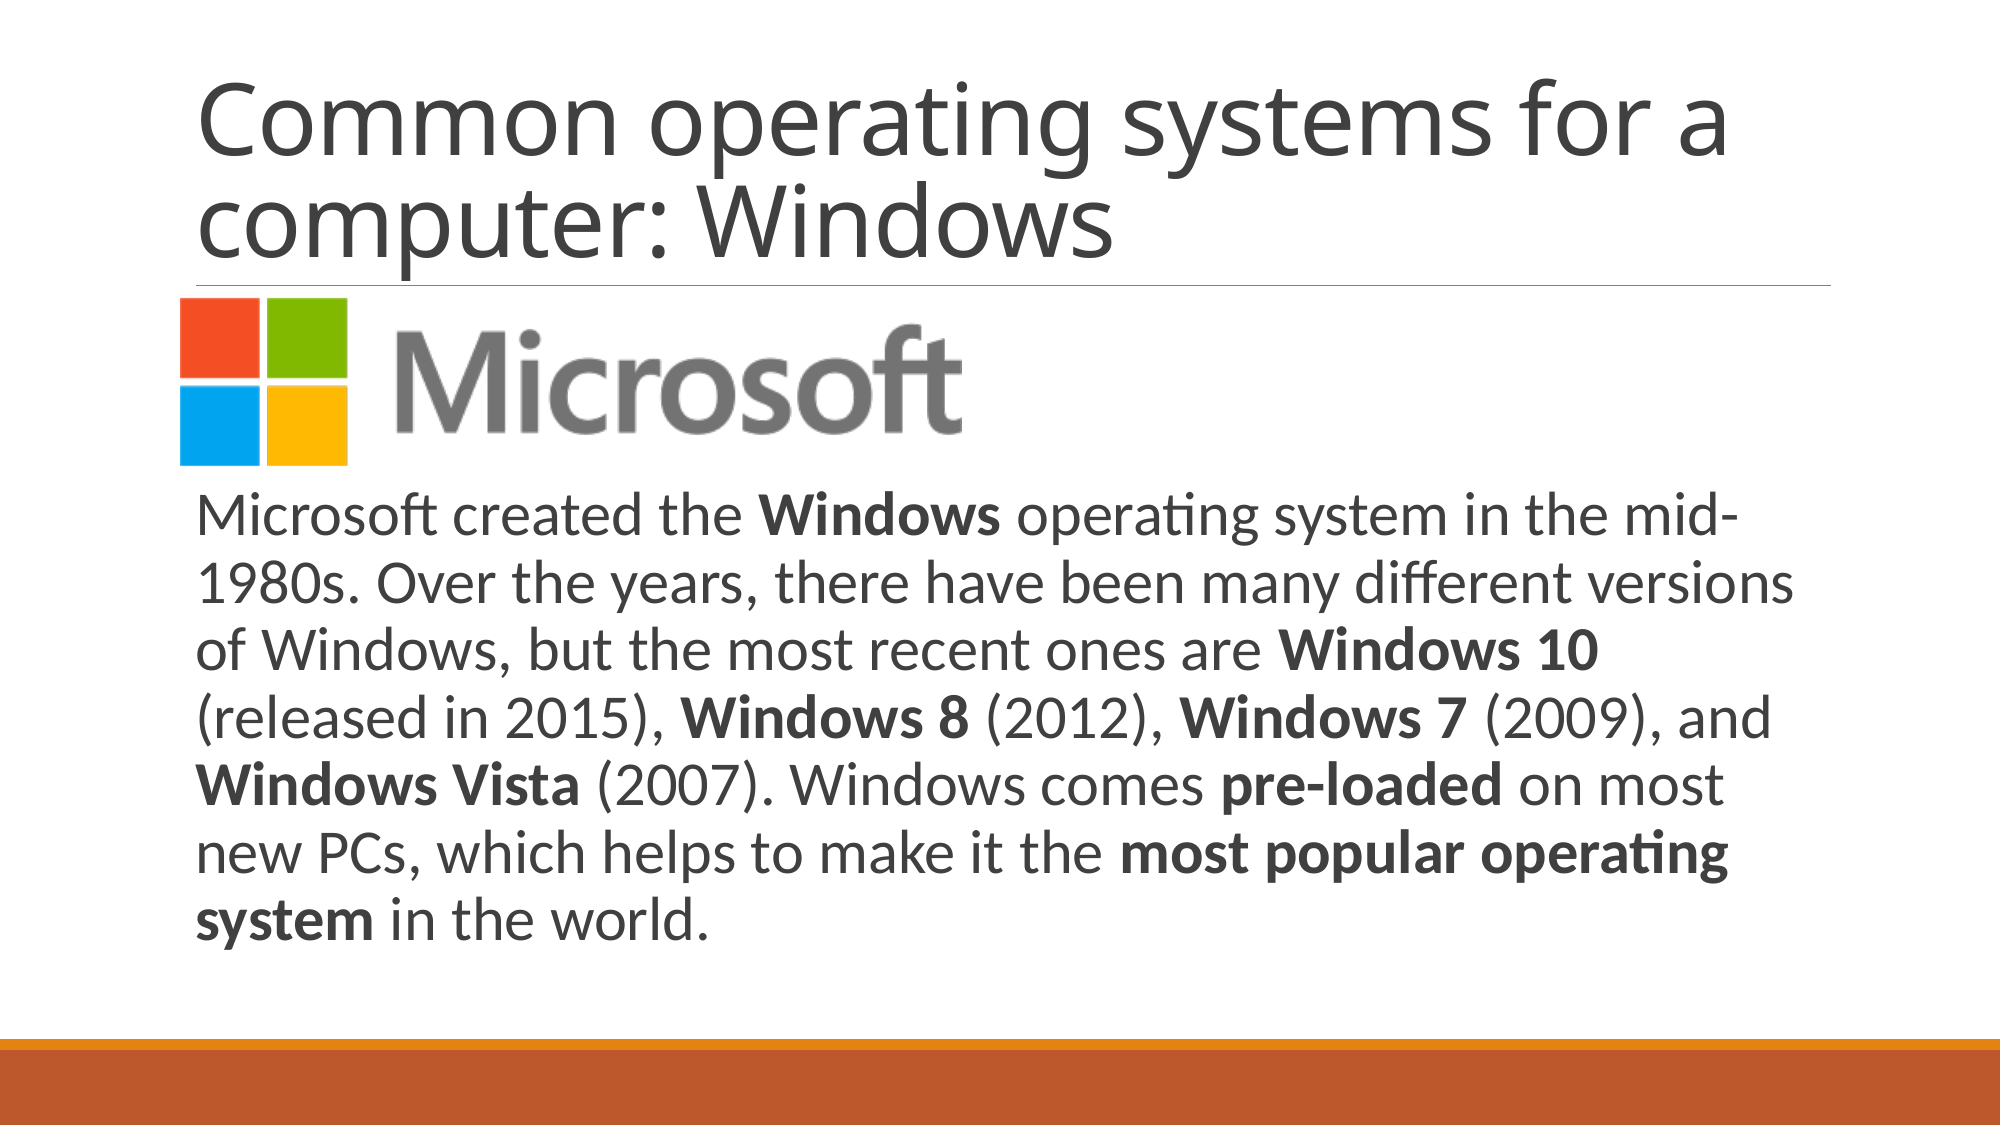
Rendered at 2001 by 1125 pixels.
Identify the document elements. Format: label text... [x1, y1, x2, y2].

picture [179, 265, 962, 501]
list Microsoft created the Windows operating system in the mid-1980s. Over the years, there have been many different versions of Windows, but the most recent ones are Windows 10 (released in 2015), Windows 8 (2012), Windows 7 (2009), and Windows Vista (2007). Windows comes pre-loaded on most new PCs, which helps to make it the most popular operating system in the world. [180, 474, 1830, 963]
title Common operating systems for a computer: Windows [180, 47, 1830, 285]
